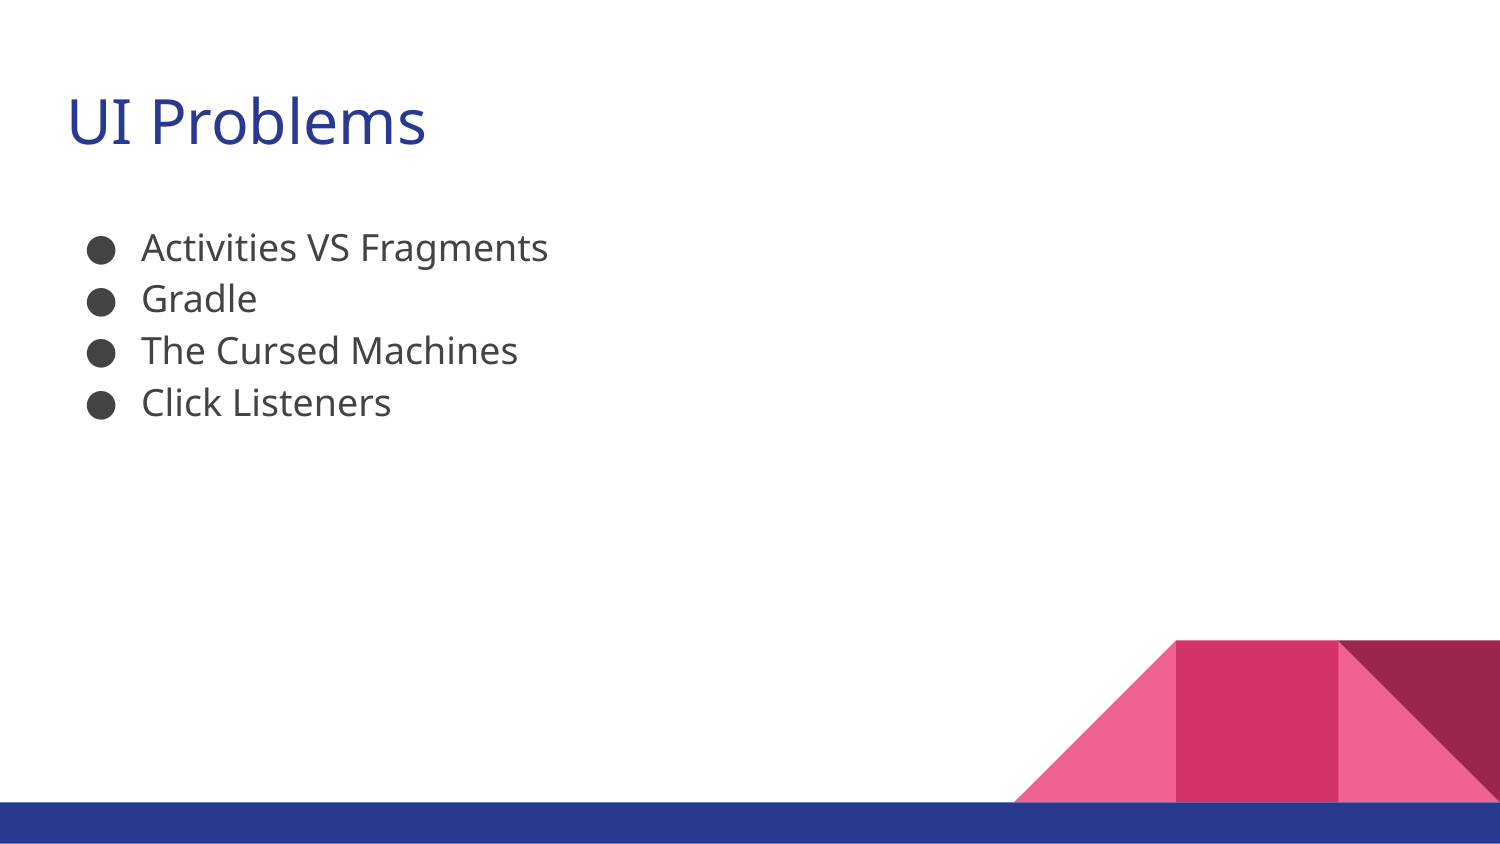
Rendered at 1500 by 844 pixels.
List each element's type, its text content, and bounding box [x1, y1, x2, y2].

list Activities VS Fragments Gradle The Cursed Machines Click Listeners [51, 201, 1449, 750]
title UI Problems [51, 67, 1449, 167]
